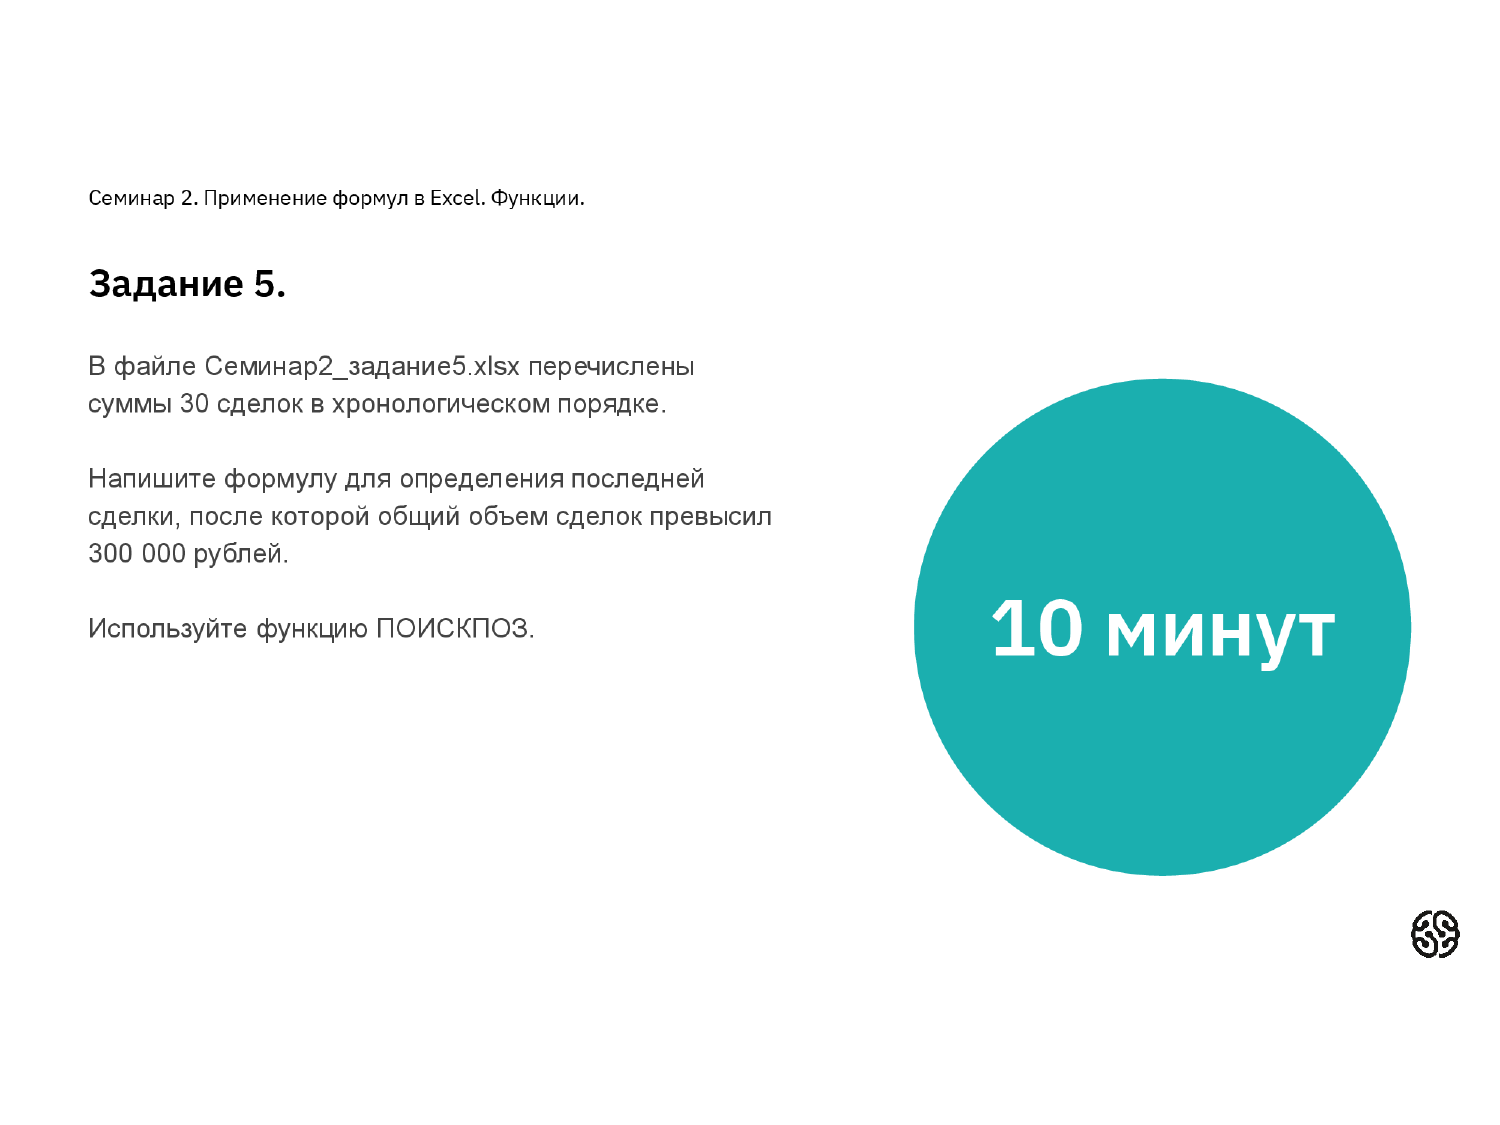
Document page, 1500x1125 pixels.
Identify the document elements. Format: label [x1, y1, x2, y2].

picture [0, 141, 1500, 987]
